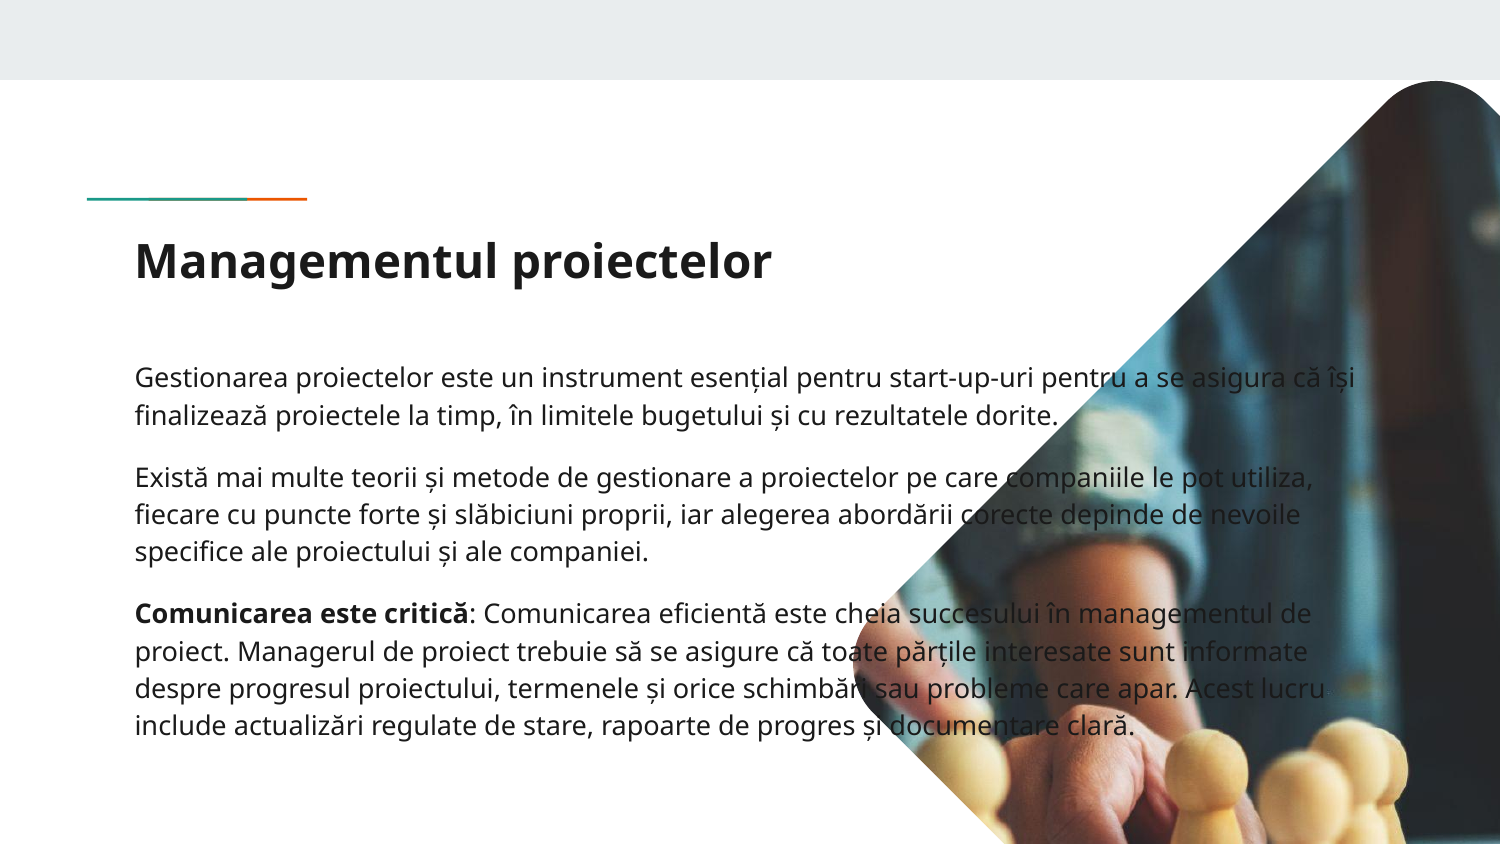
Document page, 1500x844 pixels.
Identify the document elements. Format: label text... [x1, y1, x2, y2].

title Managementul proiectelor [119, 216, 847, 305]
list Gestionarea proiectelor este un instrument esențial pentru start-up-uri pentru a se asigura că își finalizează proiectele la timp, în limitele bugetului și cu rezultatele dorite. Există mai multe teorii și metode de gestionare a proiectelor pe care companiile le pot utiliza, fiecare cu puncte forte și slăbiciuni proprii, iar alegerea abordării corecte depinde de nevoile specifice ale proiectului și ale companiei. Comunicarea este critică: Comunicarea eficientă este cheia succesului în managementul de proiect. Managerul de proiect trebuie să se asigure că toate părțile interesate sunt informate despre progresul proiectului, termenele și orice schimbări sau probleme care apar. Acest lucru include actualizări regulate de stare, rapoarte de progres și documentare clară. [119, 341, 847, 796]
picture [852, 80, 1500, 844]
